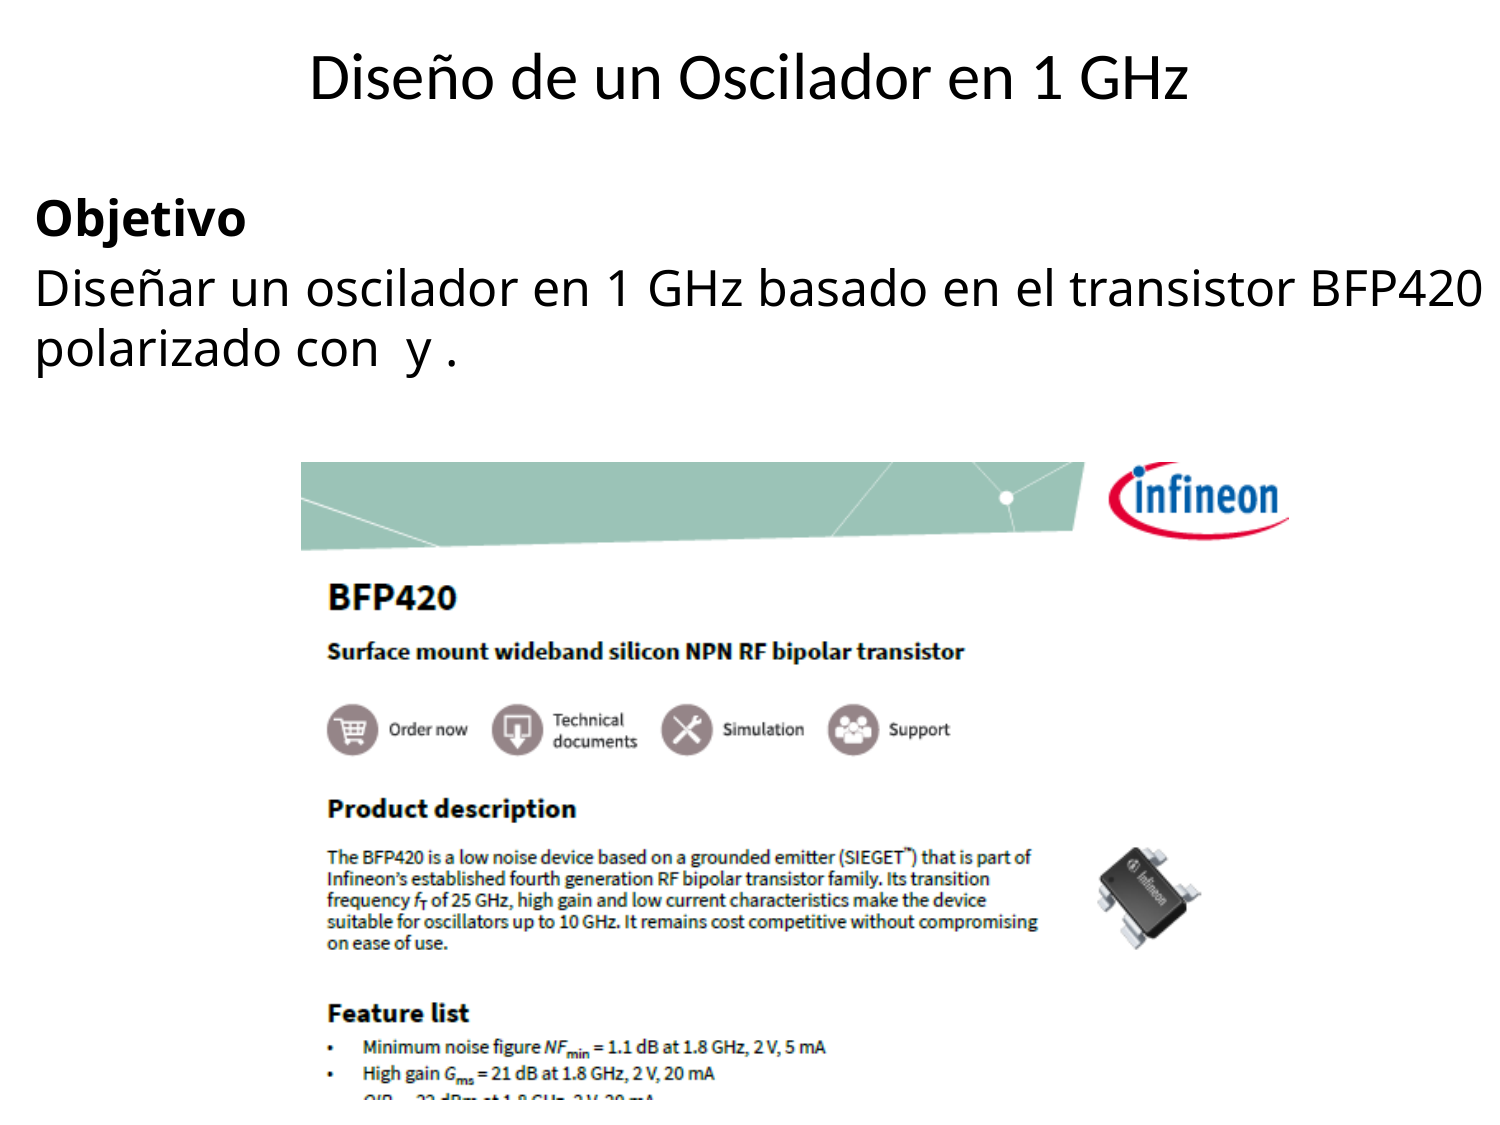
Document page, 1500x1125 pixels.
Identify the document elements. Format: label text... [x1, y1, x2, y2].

title Diseño de un Oscilador en 1 GHz [0, 13, 1500, 133]
picture [300, 461, 1289, 1101]
